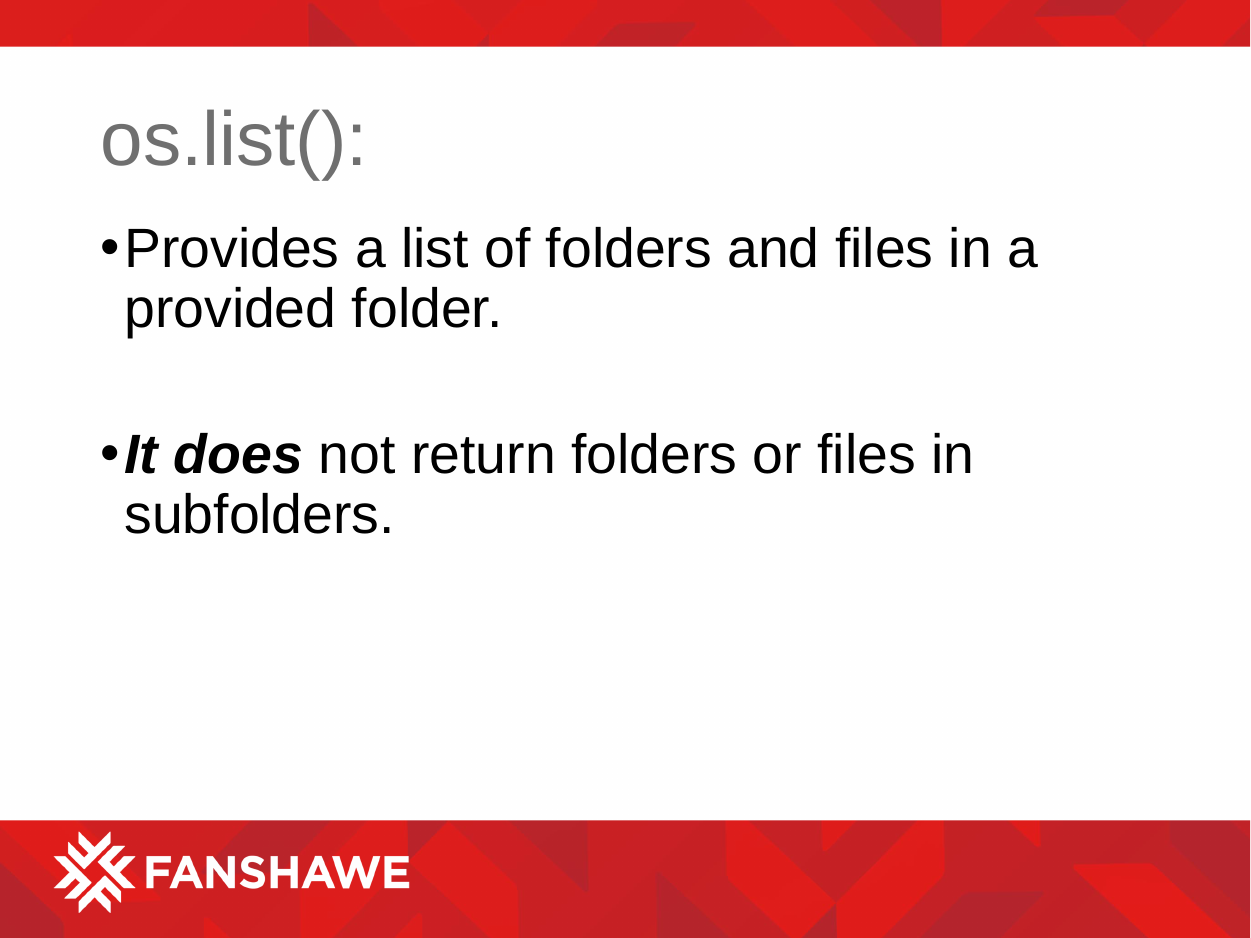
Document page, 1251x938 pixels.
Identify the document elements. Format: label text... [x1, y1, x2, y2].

list Provides a list of folders and files in a provided folder. It does not return folders or files in subfolders. [85, 211, 1164, 807]
title os.list(): [85, 49, 1164, 211]
picture [0, 0, 1251, 938]
